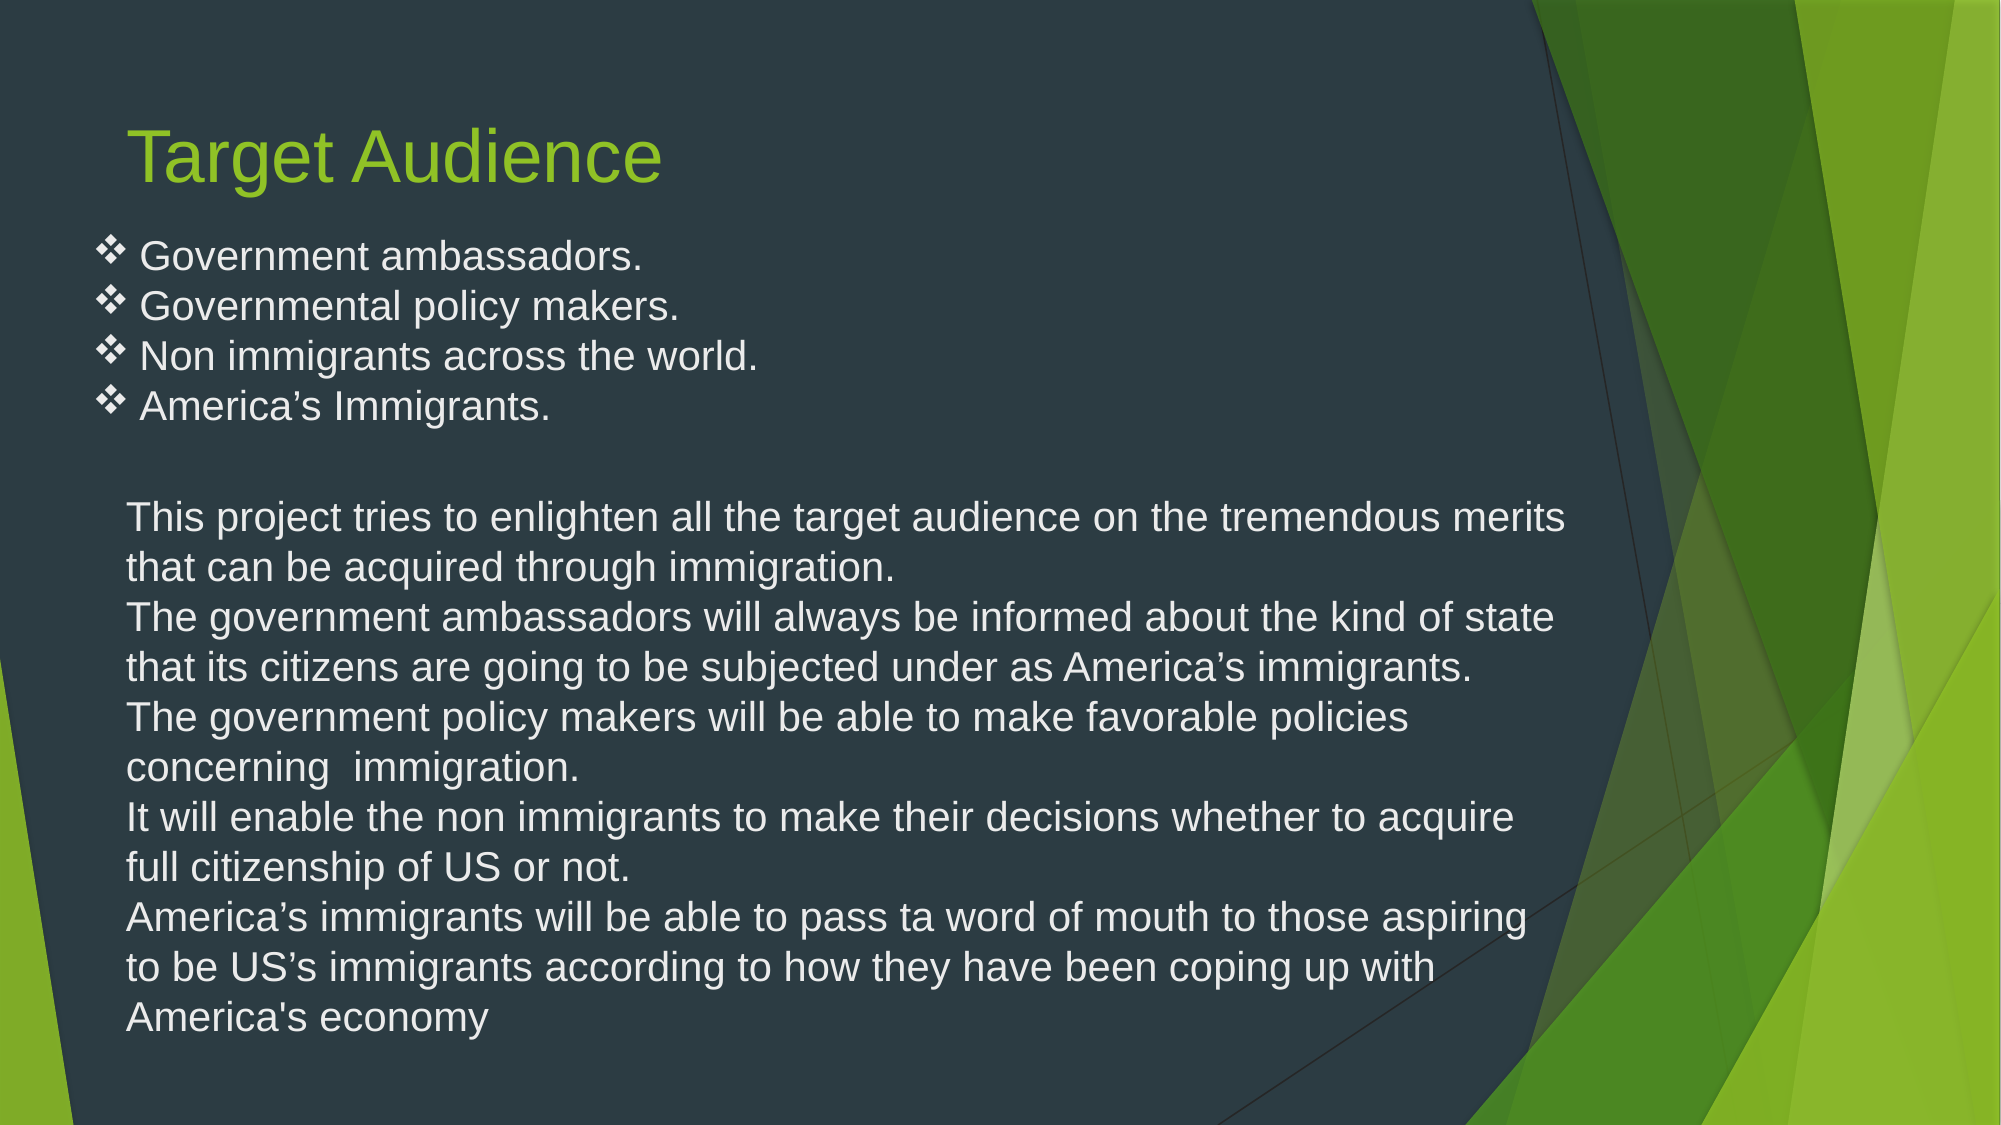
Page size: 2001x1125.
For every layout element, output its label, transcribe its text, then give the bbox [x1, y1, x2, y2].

text_box This project tries to enlighten all the target audience on the tremendous merits that can be acquired through immigration. The government ambassadors will always be informed about the kind of state that its citizens are going to be subjected under as America’s immigrants. The government policy makers will be able to make favorable policies concerning immigration. It will enable the non immigrants to make their decisions whether to acquire full citizenship of US or not. America’s immigrants will be able to pass ta word of mouth to those aspiring to be US’s immigrants according to how they have been coping up with America's economy [111, 482, 1588, 1098]
title Target Audience [111, 99, 1522, 221]
text_box Government ambassadors. Governmental policy makers. Non immigrants across the world. America’s Immigrants. [77, 221, 1555, 437]
